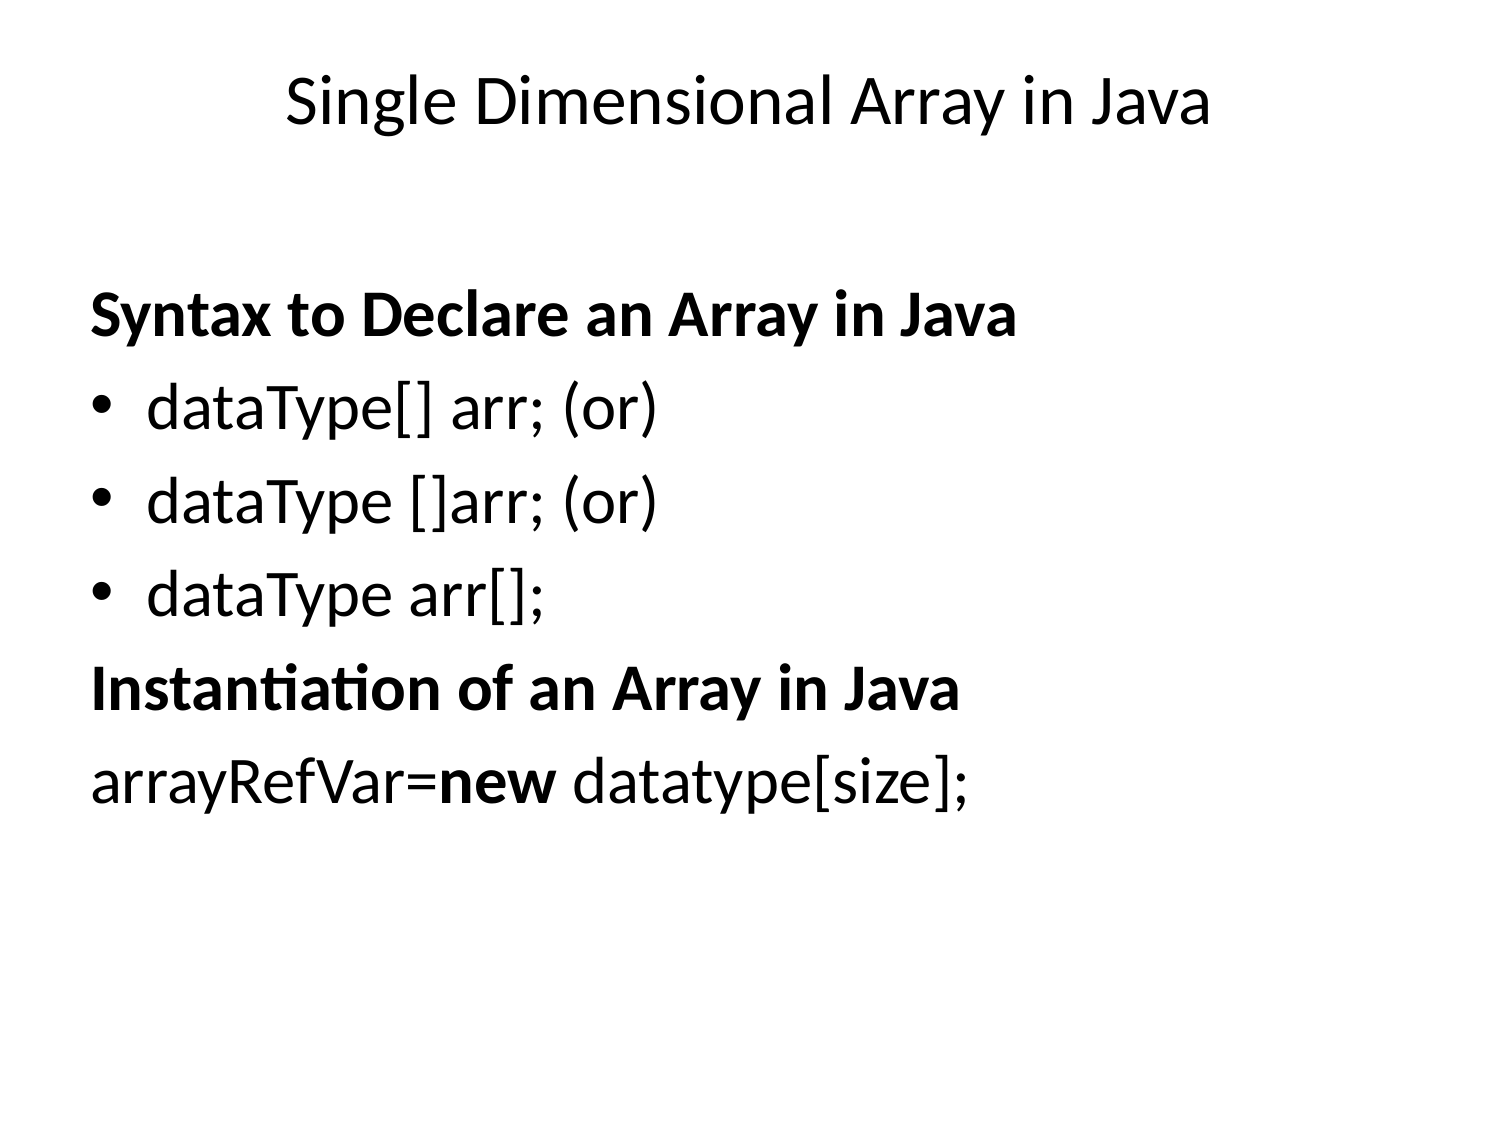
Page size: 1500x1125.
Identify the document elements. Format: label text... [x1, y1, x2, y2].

title Single Dimensional Array in Java [75, 45, 1425, 233]
list Syntax to Declare an Array in Java dataType[] arr; (or) dataType []arr; (or) dataType arr[]; Instantiation of an Array in Java arrayRefVar=new datatype[size]; [75, 262, 1425, 1005]
